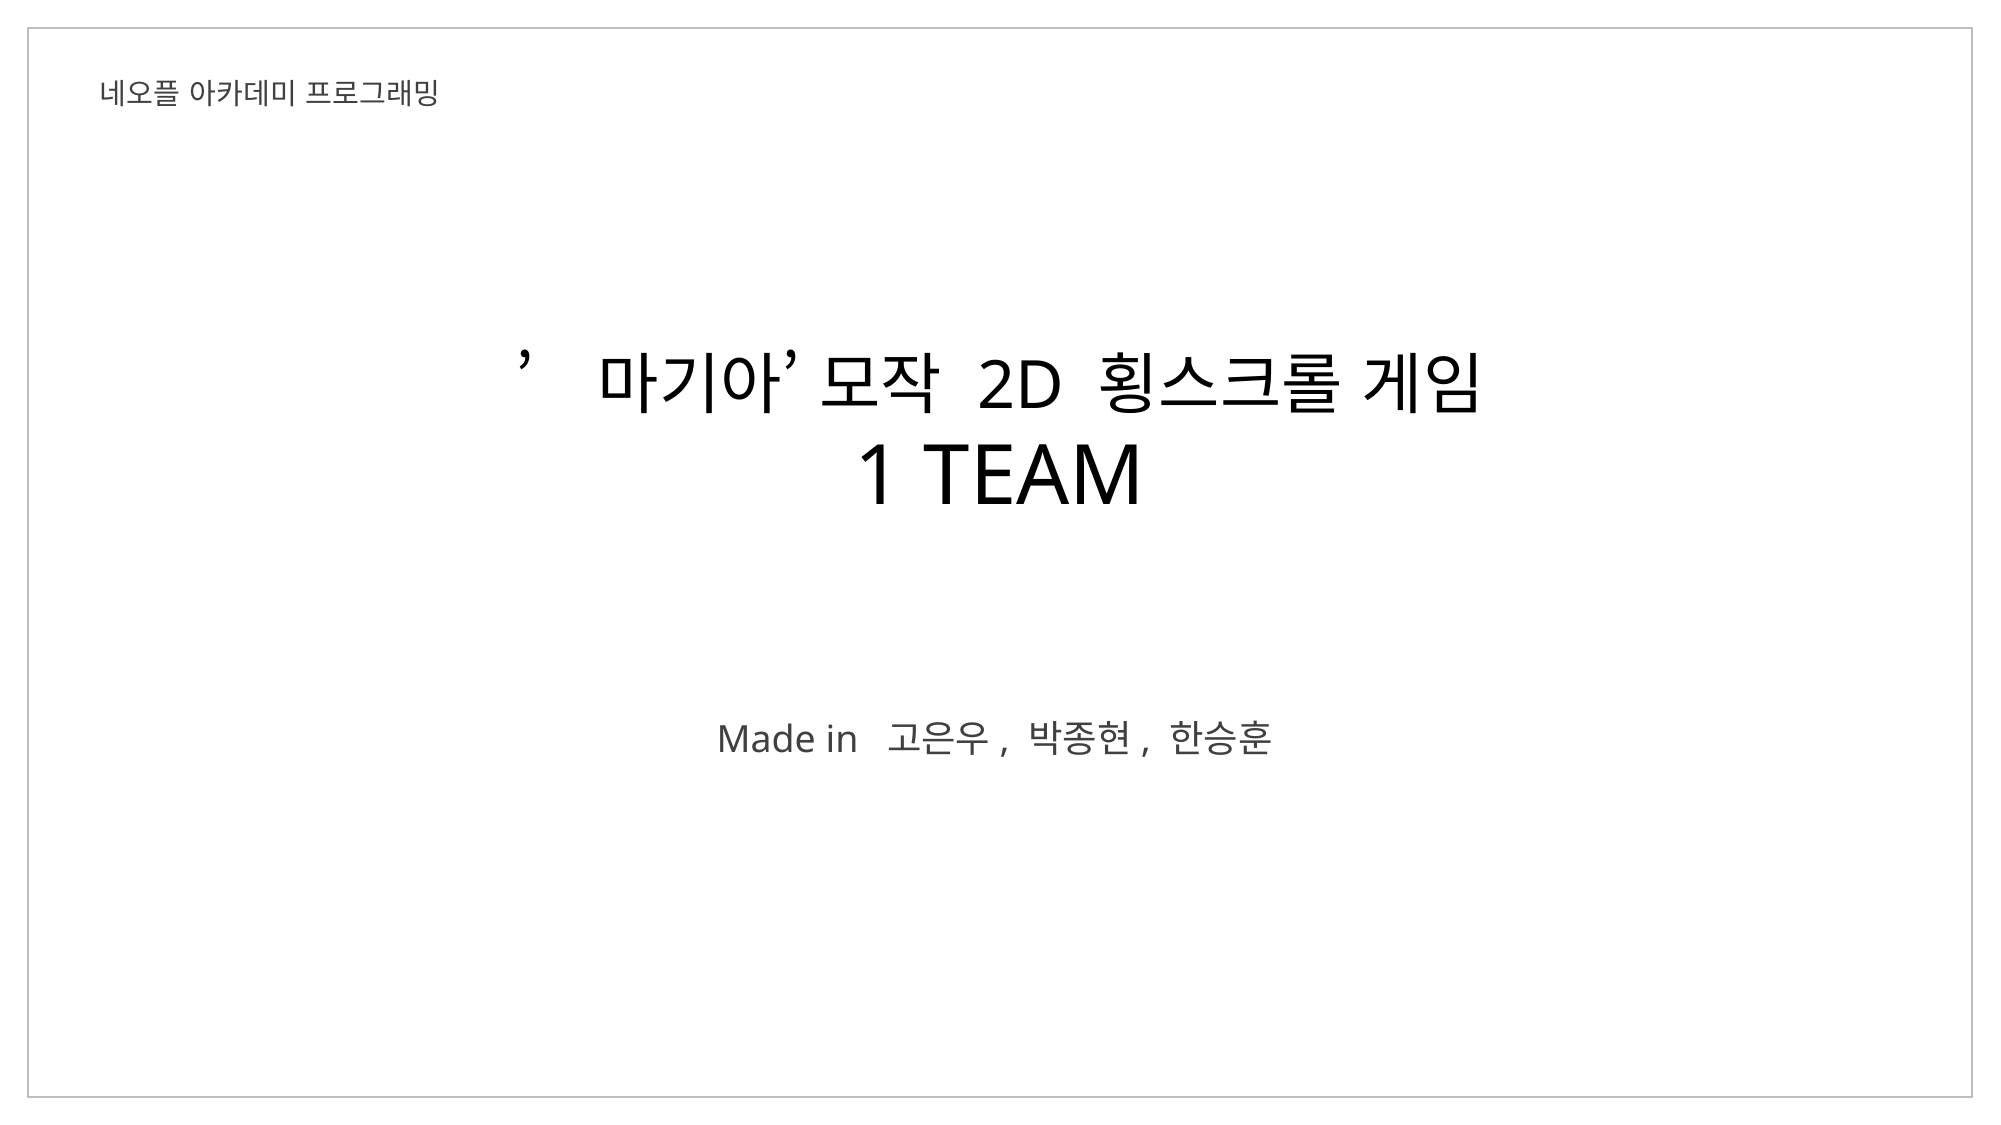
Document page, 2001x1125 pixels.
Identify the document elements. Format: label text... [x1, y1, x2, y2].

text_box ’마기아’ 모작 2D 횡스크롤 게임 1 TEAM [493, 334, 1507, 529]
text_box Made in 고은우, 박종현, 한승훈 [515, 708, 1485, 768]
text_box [27, 27, 1973, 1098]
text_box 네오플 아카데미 프로그래밍 [85, 67, 456, 118]
